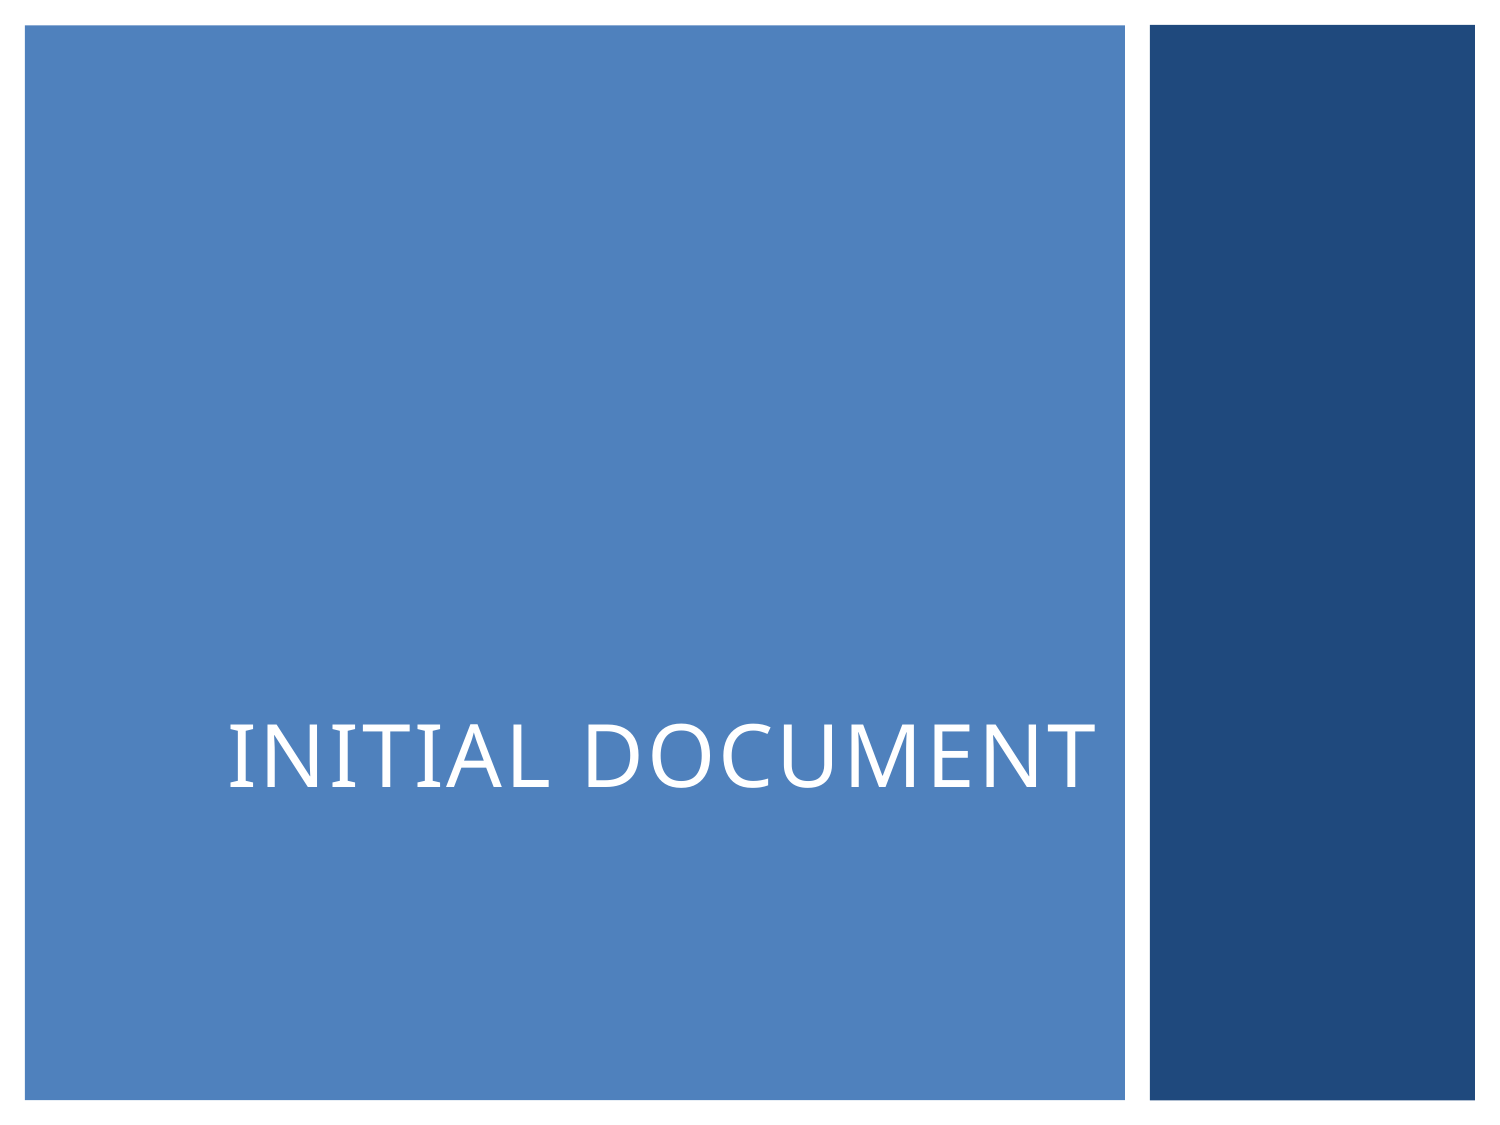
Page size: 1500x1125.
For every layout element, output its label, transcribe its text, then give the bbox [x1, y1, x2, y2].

title Initial Document [75, 617, 1113, 888]
